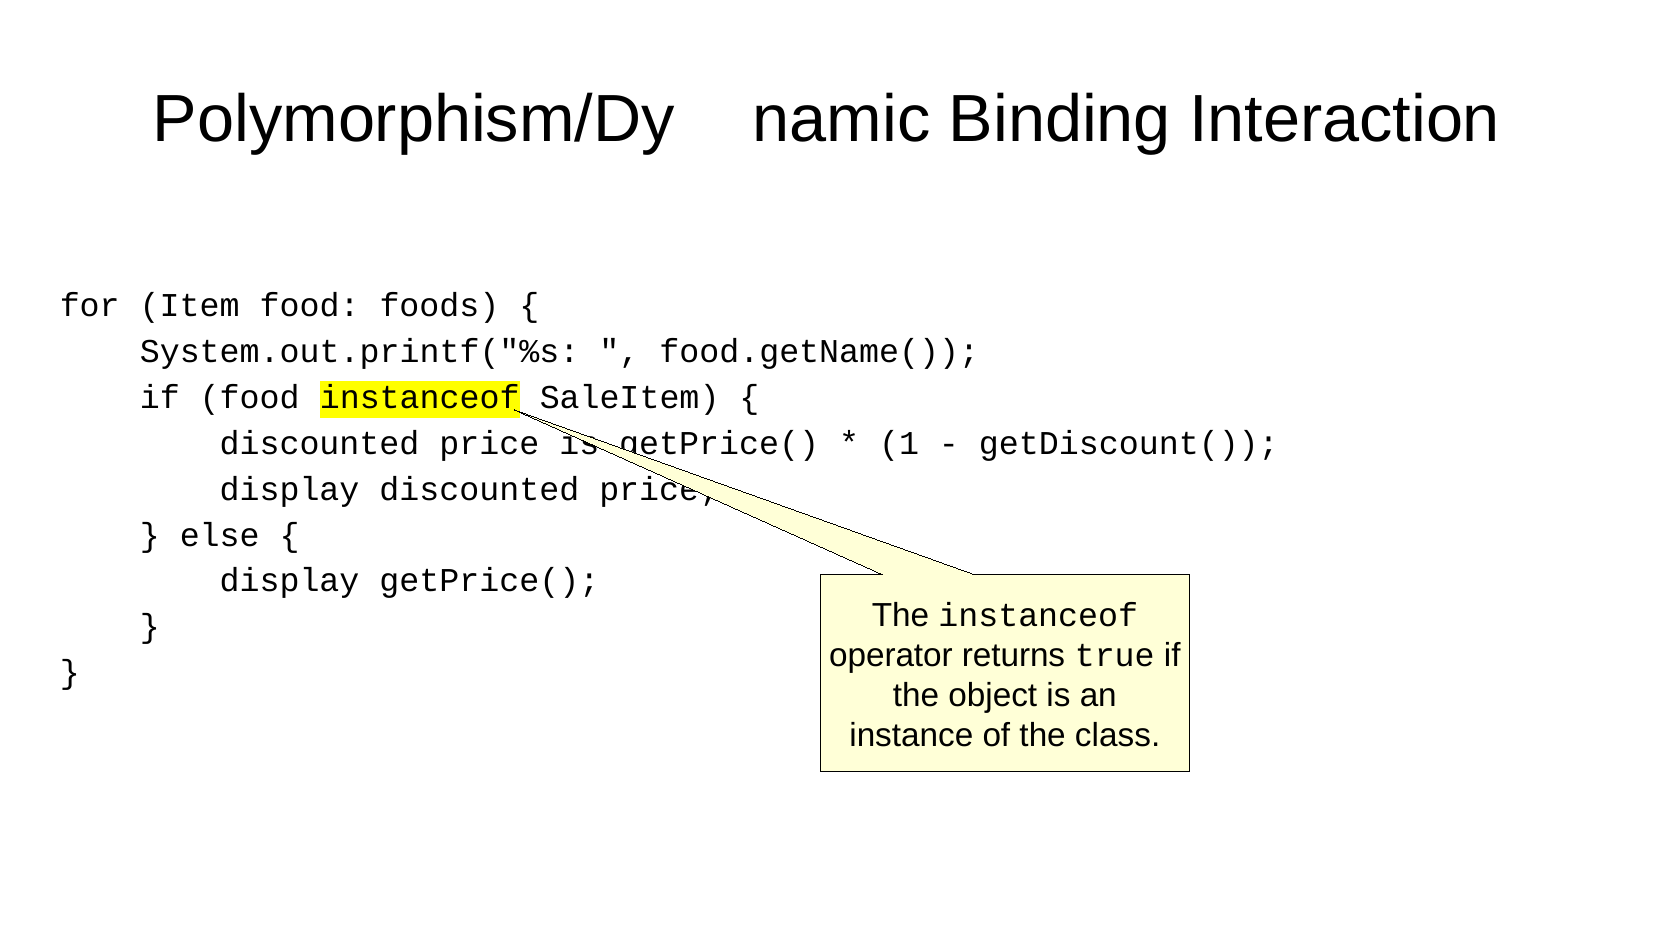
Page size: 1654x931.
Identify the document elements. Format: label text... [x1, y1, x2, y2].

text_box Polymorphism/Dy namic Binding Interaction [82, 37, 1571, 193]
text_box The instanceof operator returns true if the object is an instance of the class. [514, 409, 1190, 772]
text_box for (Item food: foods) { System.out.printf("%s: ", food.getName()); if (food instanceof SaleItem) { discounted price is getPrice() * (1 - getDiscount()); display discounted price; } else { display getPrice(); } } [44, 269, 1549, 734]
